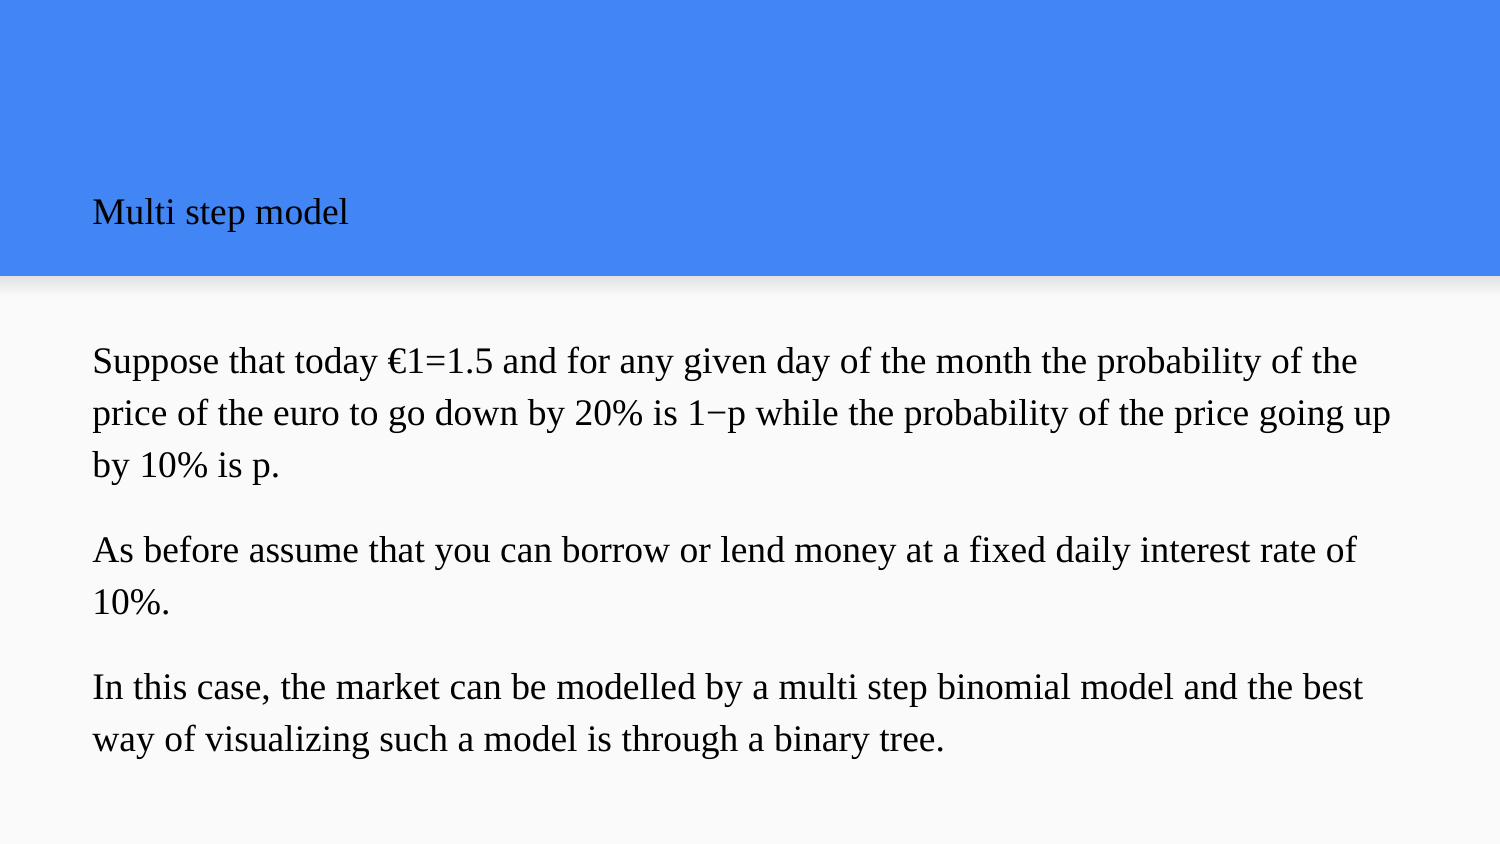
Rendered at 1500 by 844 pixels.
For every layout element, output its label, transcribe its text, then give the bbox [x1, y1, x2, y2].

list Suppose that today €1=1.5 and for any given day of the month the probability of the price of the euro to go down by 20% is 1−p while the probability of the price going up by 10% is p. As before assume that you can borrow or lend money at a fixed daily interest rate of 10%. In this case, the market can be modelled by a multi step binomial model and the best way of visualizing such a model is through a binary tree. [77, 314, 1427, 760]
title Multi step model [77, 121, 1427, 248]
